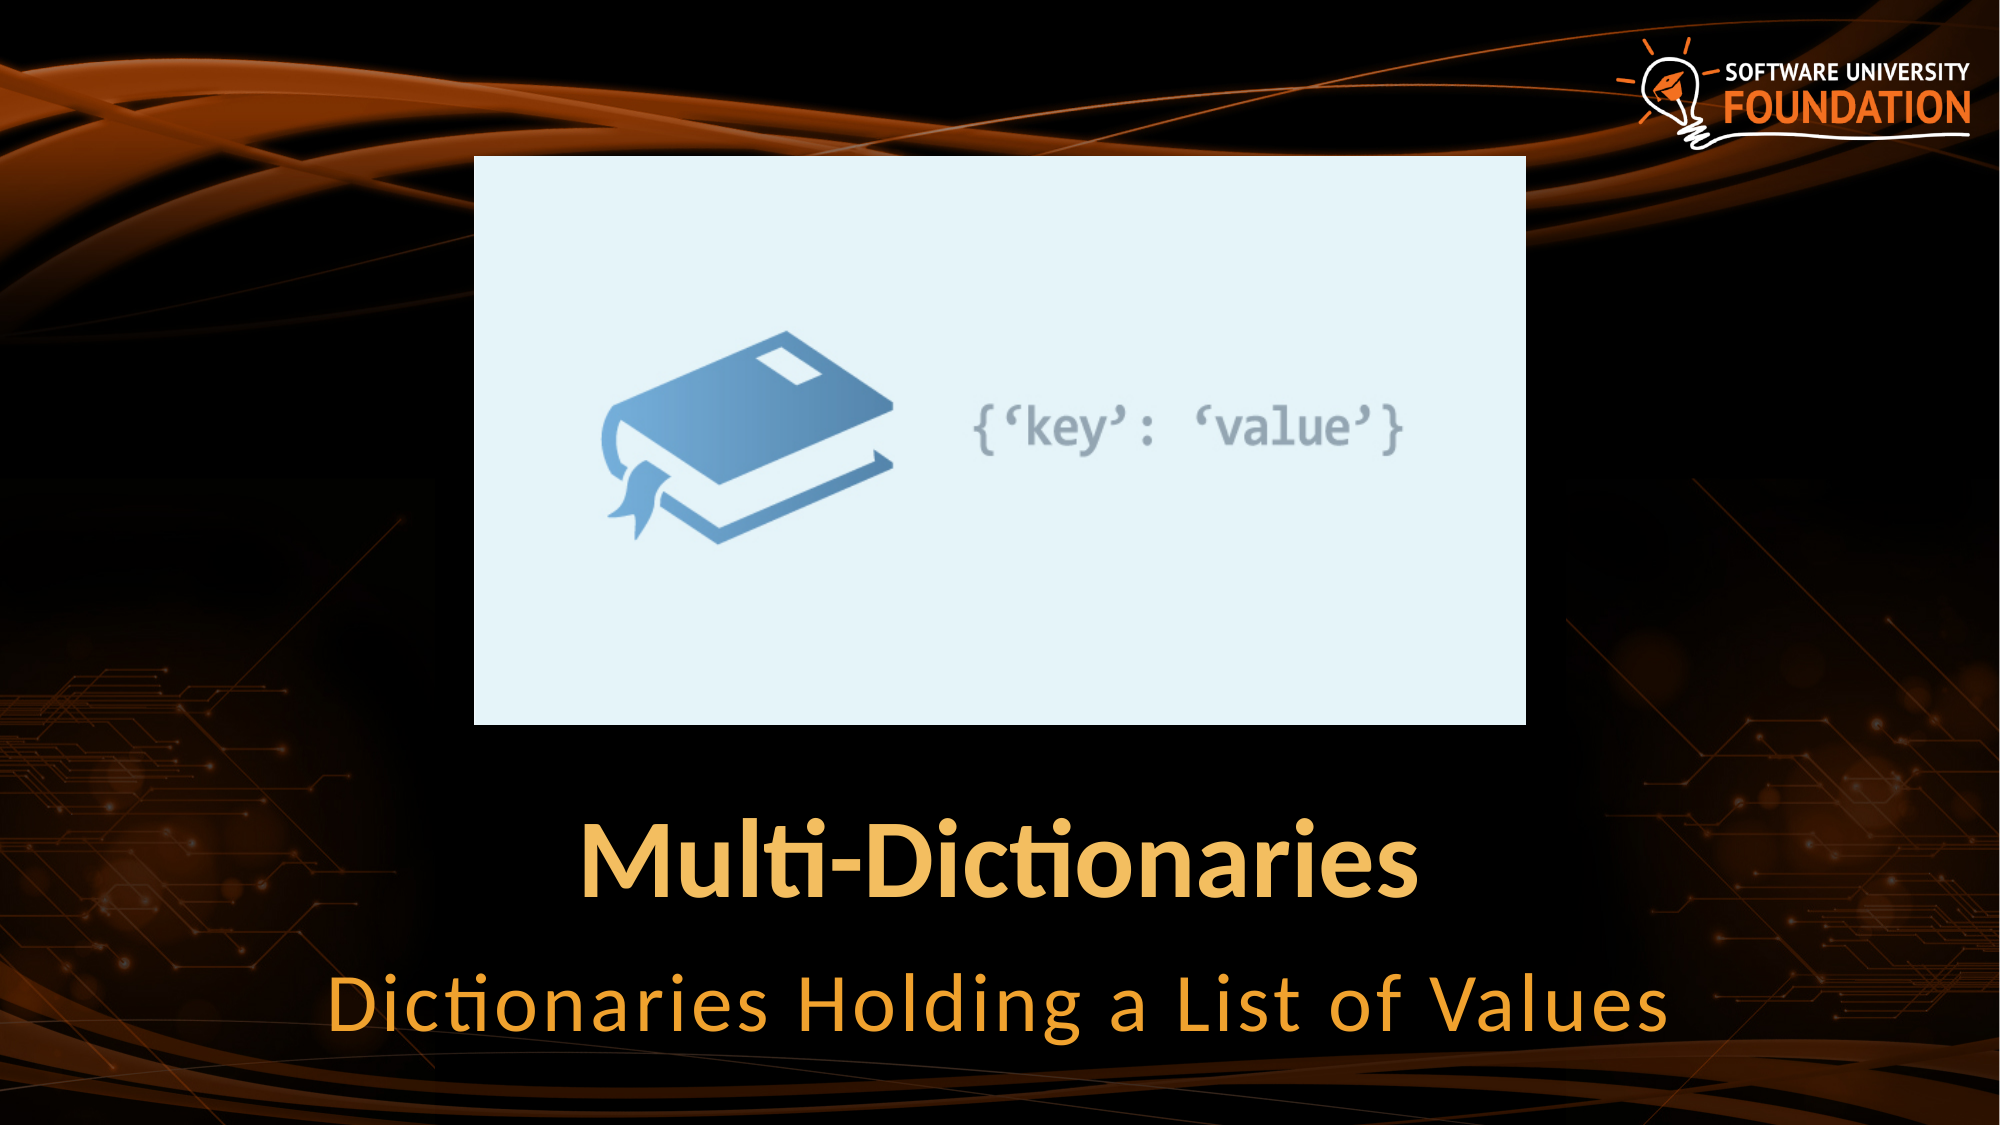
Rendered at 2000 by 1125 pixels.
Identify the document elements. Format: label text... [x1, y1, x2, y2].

picture [0, 0, 2000, 1125]
title Multi-Dictionaries [266, 793, 1733, 929]
list Dictionaries Holding a List of Values [265, 937, 1733, 1056]
